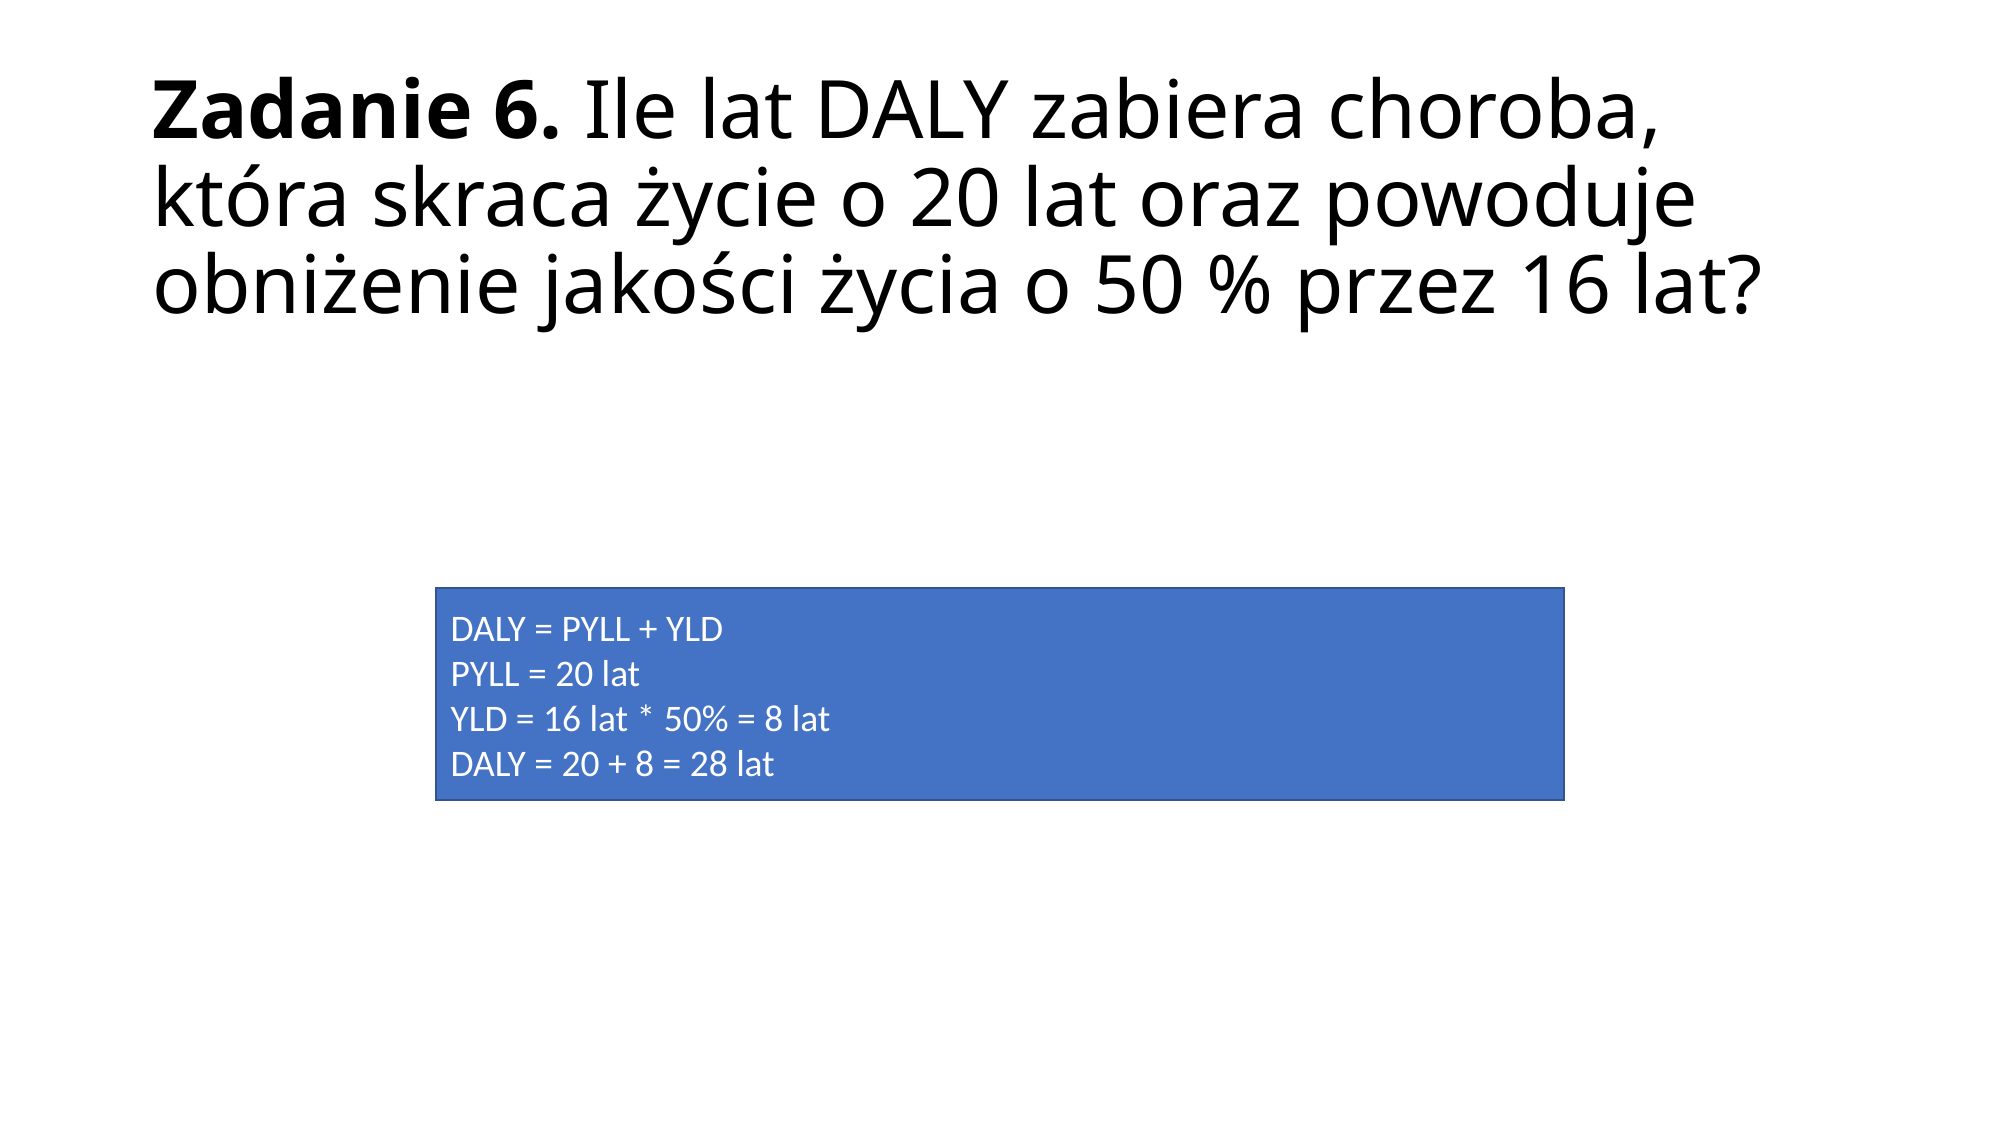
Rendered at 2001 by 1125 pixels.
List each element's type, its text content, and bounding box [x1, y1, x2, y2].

title Zadanie 6. Ile lat DALY zabiera choroba, która skraca życie o 20 lat oraz powoduje obniżenie jakości życia o 50 % przez 16 lat? [137, 59, 1863, 340]
text_box DALY = PYLL + YLD PYLL = 20 lat YLD = 16 lat * 50% = 8 lat DALY = 20 + 8 = 28 lat [435, 587, 1565, 801]
